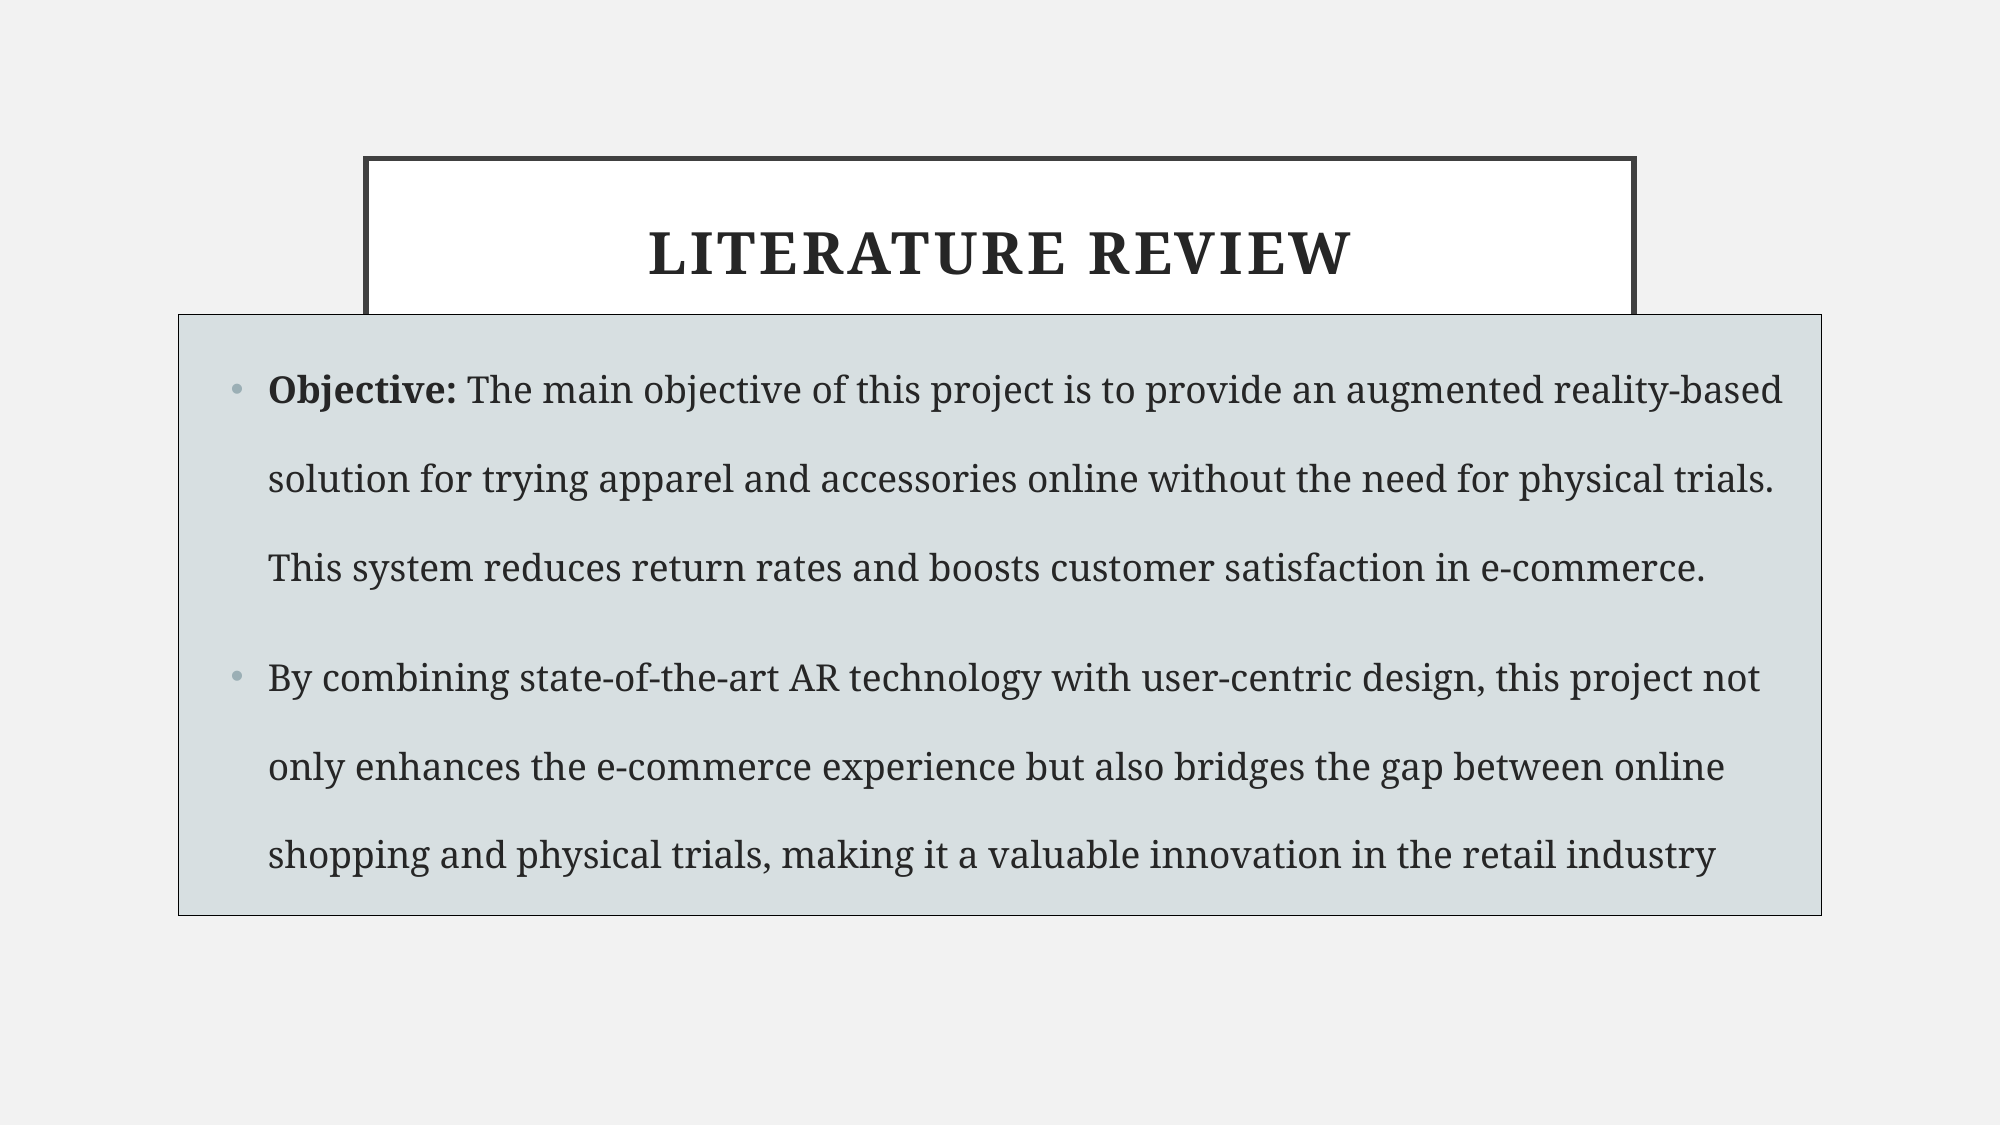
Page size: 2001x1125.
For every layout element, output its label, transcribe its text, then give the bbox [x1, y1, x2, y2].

title Literature review [363, 156, 1637, 314]
list Objective: The main objective of this project is to provide an augmented reality-based solution for trying apparel and accessories online without the need for physical trials. This system reduces return rates and boosts customer satisfaction in e-commerce. By combining state-of-the-art AR technology with user-centric design, this project not only enhances the e-commerce experience but also bridges the gap between online shopping and physical trials, making it a valuable innovation in the retail industry [178, 314, 1822, 916]
